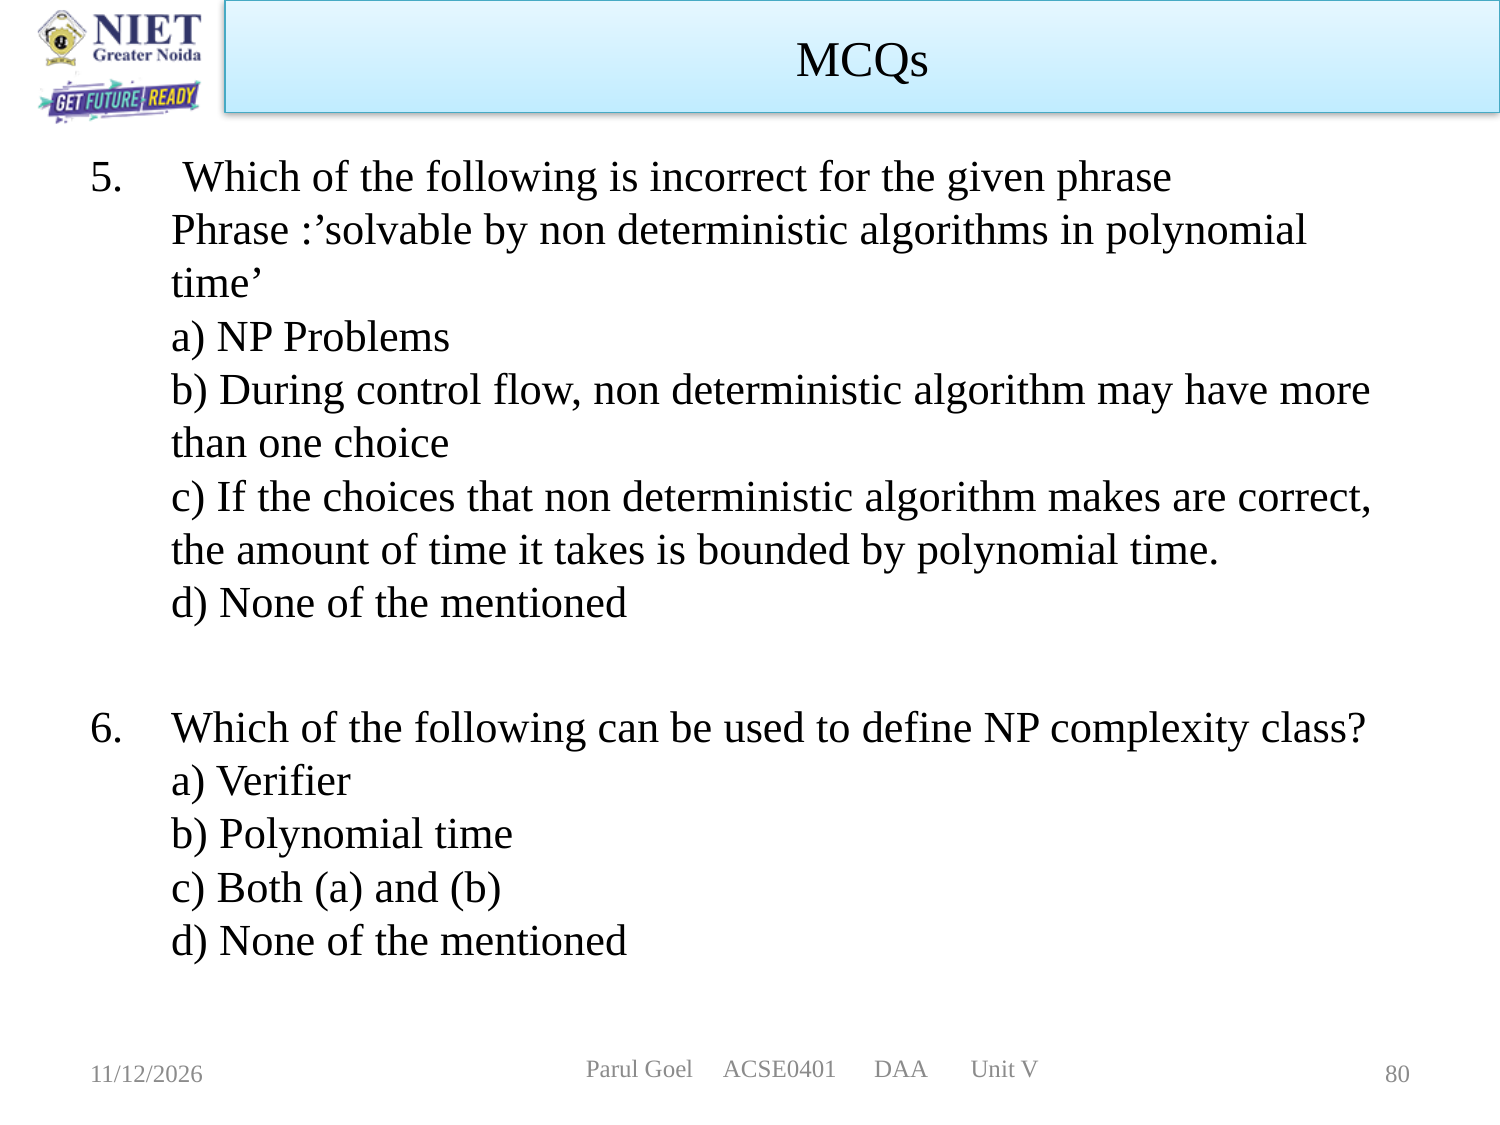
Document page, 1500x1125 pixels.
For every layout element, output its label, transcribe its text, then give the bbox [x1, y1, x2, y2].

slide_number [75, 1042, 425, 1103]
list Which of the following is incorrect for the given phrase Phrase :’solvable by non deterministic algorithms in polynomial time’ a) NP Problems b) During control flow, non deterministic algorithm may have more than one choice c) If the choices that non deterministic algorithm makes are correct, the amount of time it takes is bounded by polynomial time. d) None of the mentioned Which of the following can be used to define NP complexity class? a) Verifier b) Polynomial time c) Both (a) and (b) d) None of the mentioned [75, 139, 1425, 988]
footer Parul Goel ACSE0401 DAA Unit V [412, 1037, 1213, 1098]
picture [0, 0, 238, 135]
text_box MCQs [238, 0, 1500, 113]
slide_number 80 [1074, 1042, 1425, 1103]
